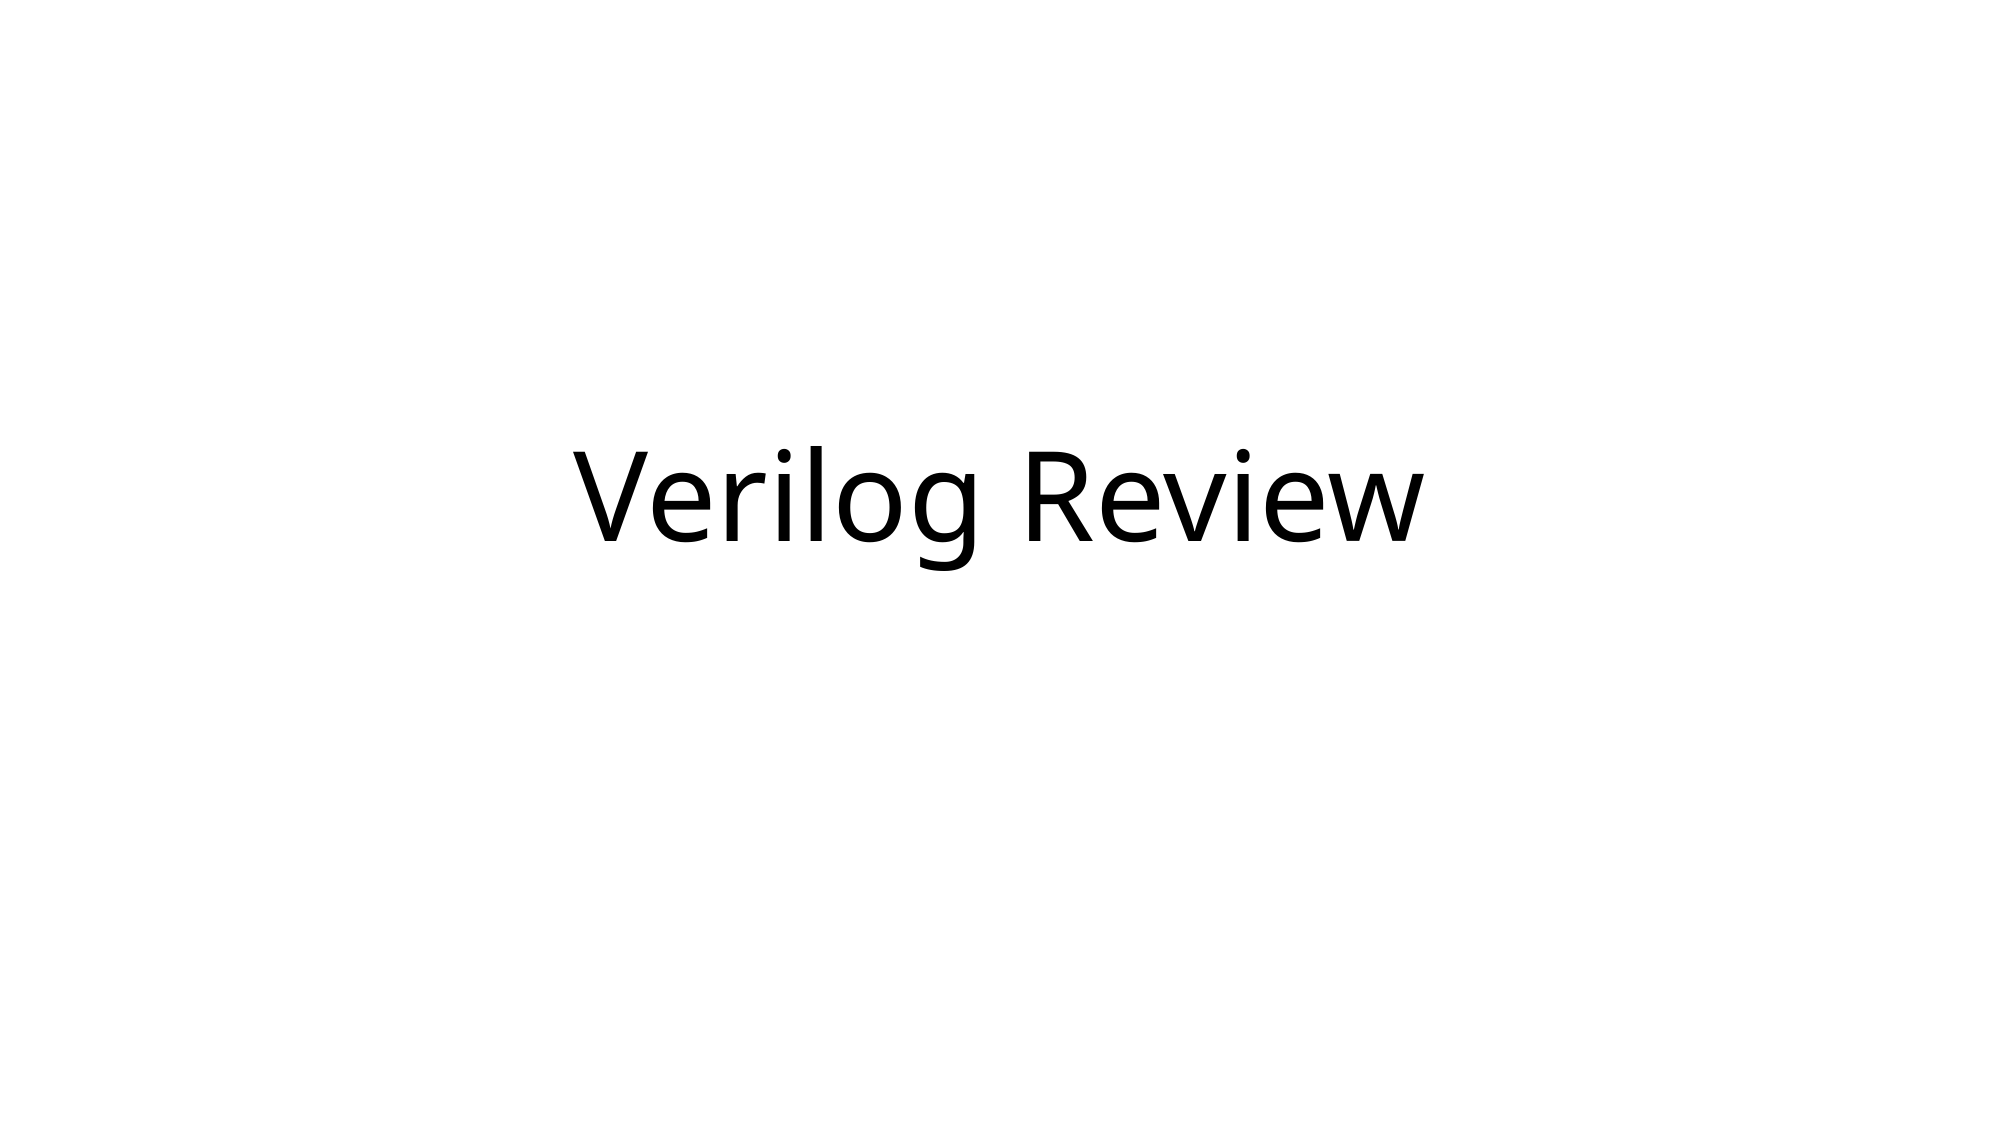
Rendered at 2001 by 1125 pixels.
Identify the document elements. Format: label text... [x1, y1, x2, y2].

title Verilog Review [249, 184, 1750, 576]
